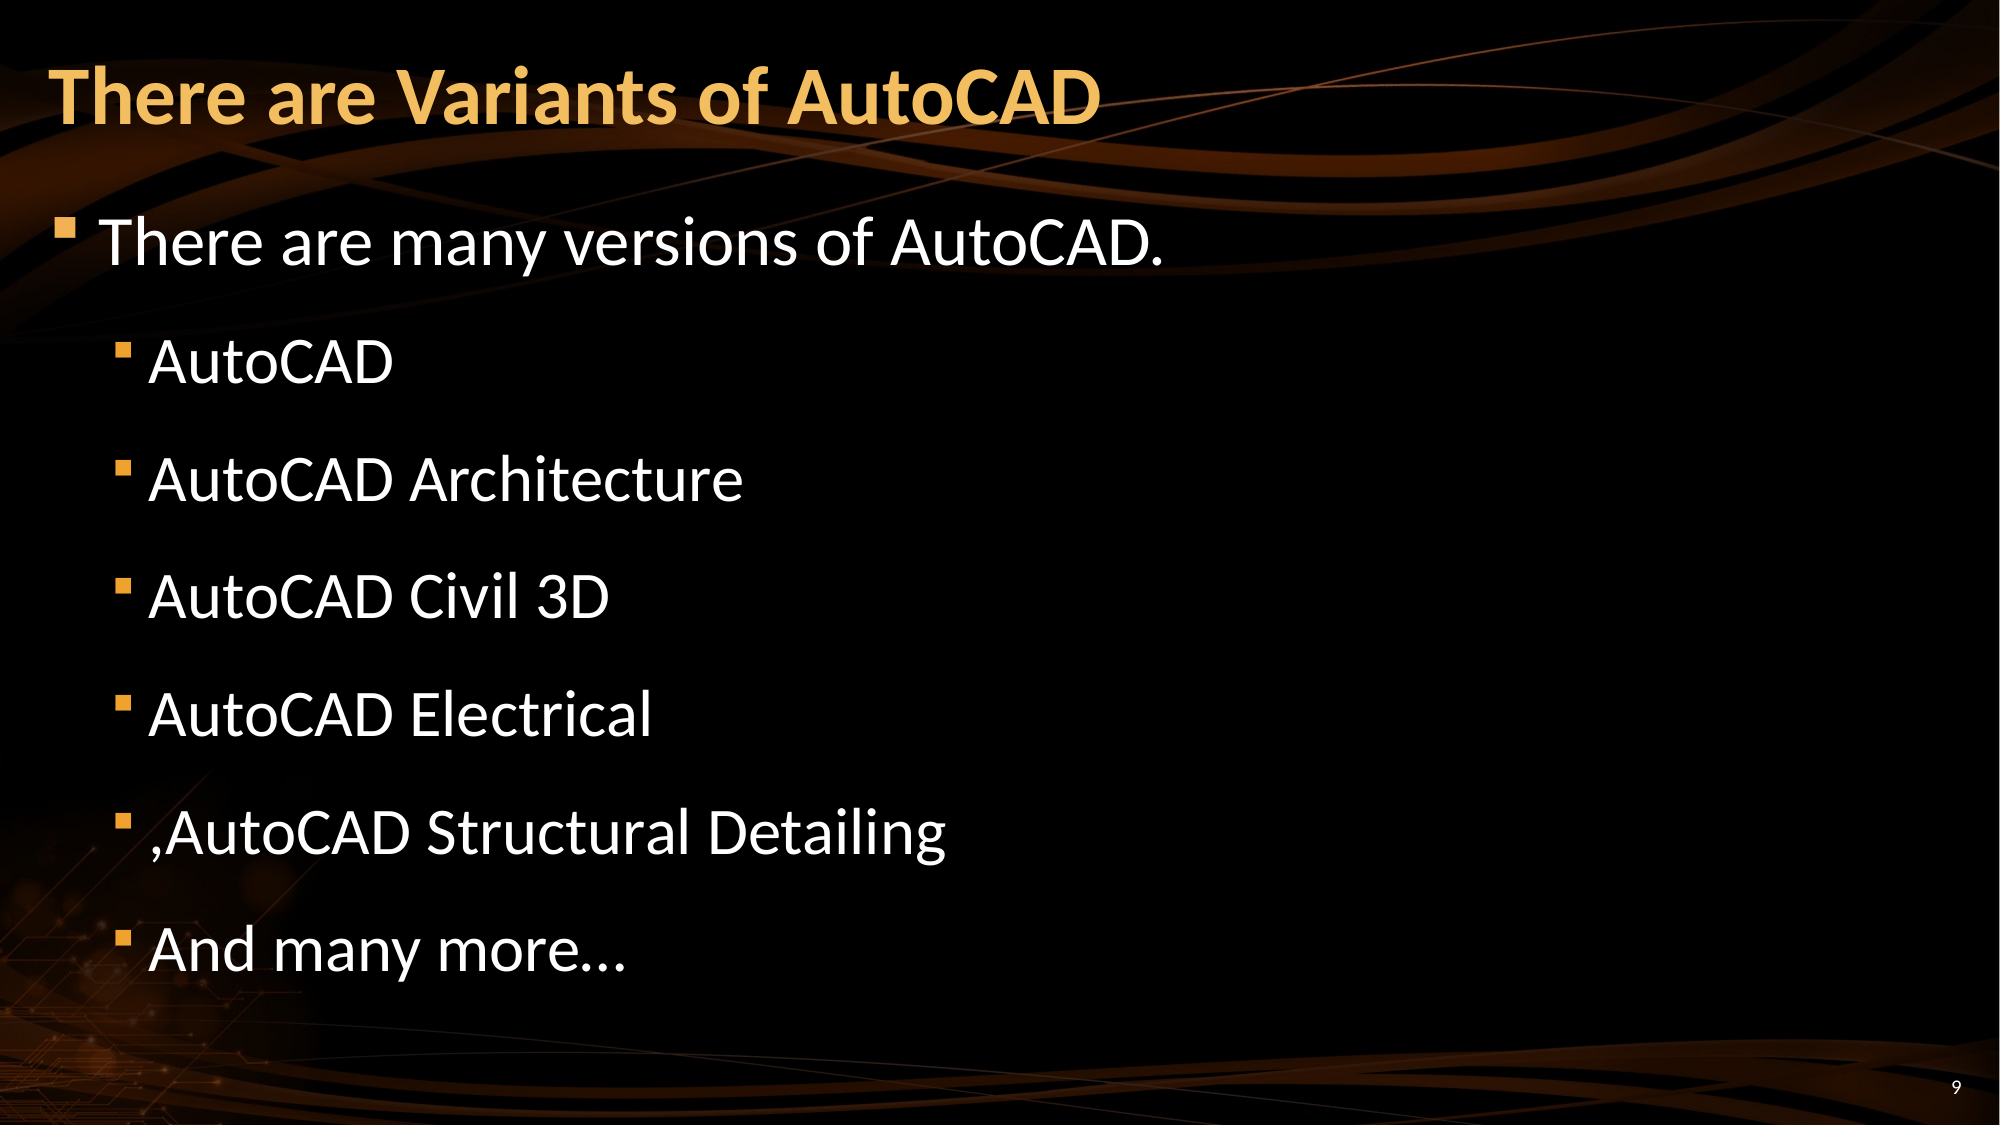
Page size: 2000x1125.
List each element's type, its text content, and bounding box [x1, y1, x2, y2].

list There are many versions of AutoCAD. AutoCAD AutoCAD Architecture AutoCAD Civil 3D AutoCAD Electrical ,AutoCAD Structural Detailing And many more… [31, 188, 1968, 1103]
title There are Variants of AutoCAD [30, 6, 1602, 189]
picture [0, 0, 2000, 1125]
